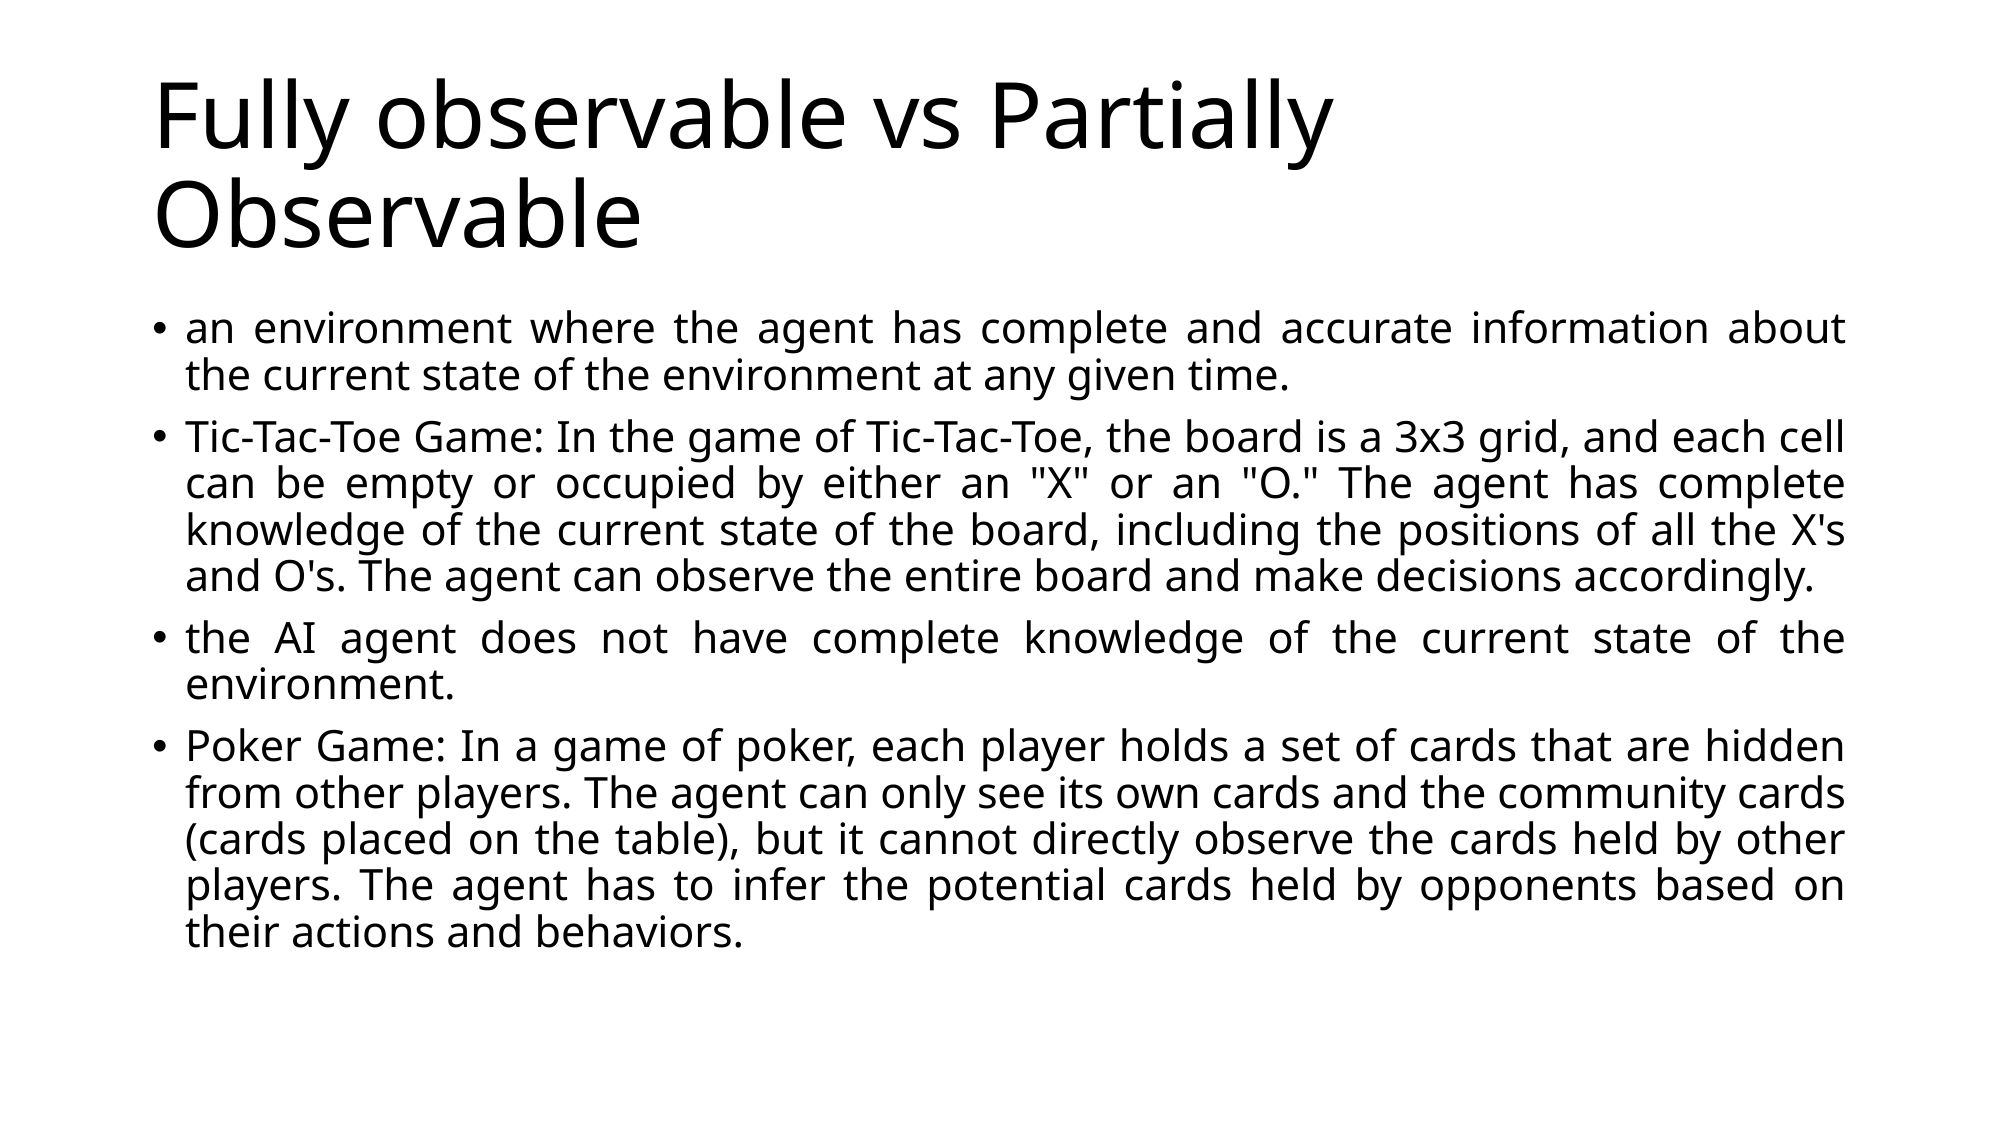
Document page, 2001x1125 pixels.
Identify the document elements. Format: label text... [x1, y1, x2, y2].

list an environment where the agent has complete and accurate information about the current state of the environment at any given time. Tic-Tac-Toe Game: In the game of Tic-Tac-Toe, the board is a 3x3 grid, and each cell can be empty or occupied by either an "X" or an "O." The agent has complete knowledge of the current state of the board, including the positions of all the X's and O's. The agent can observe the entire board and make decisions accordingly. the AI agent does not have complete knowledge of the current state of the environment. Poker Game: In a game of poker, each player holds a set of cards that are hidden from other players. The agent can only see its own cards and the community cards (cards placed on the table), but it cannot directly observe the cards held by other players. The agent has to infer the potential cards held by opponents based on their actions and behaviors. [137, 299, 1863, 1014]
title Fully observable vs Partially Observable [137, 59, 1863, 278]
